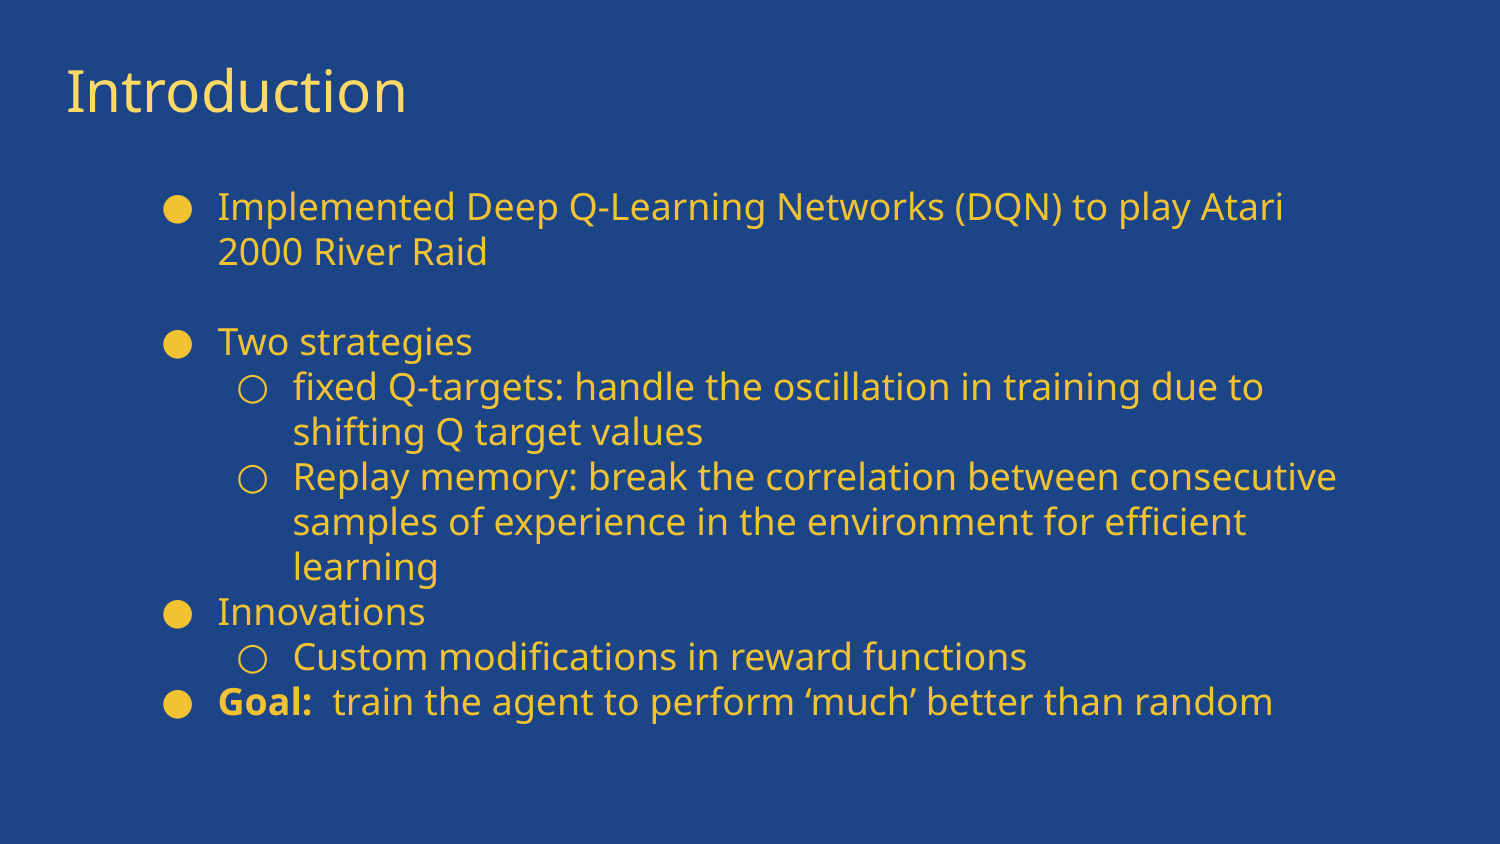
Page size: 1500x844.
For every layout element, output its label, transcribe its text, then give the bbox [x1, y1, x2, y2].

list Implemented Deep Q-Learning Networks (DQN) to play Atari 2000 River Raid Two strategies fixed Q-targets: handle the oscillation in training due to shifting Q target values Replay memory: break the correlation between consecutive samples of experience in the environment for efficient learning Innovations Custom modifications in reward functions Goal: train the agent to perform ‘much’ better than random [127, 167, 1373, 729]
title Introduction [51, 38, 1449, 133]
